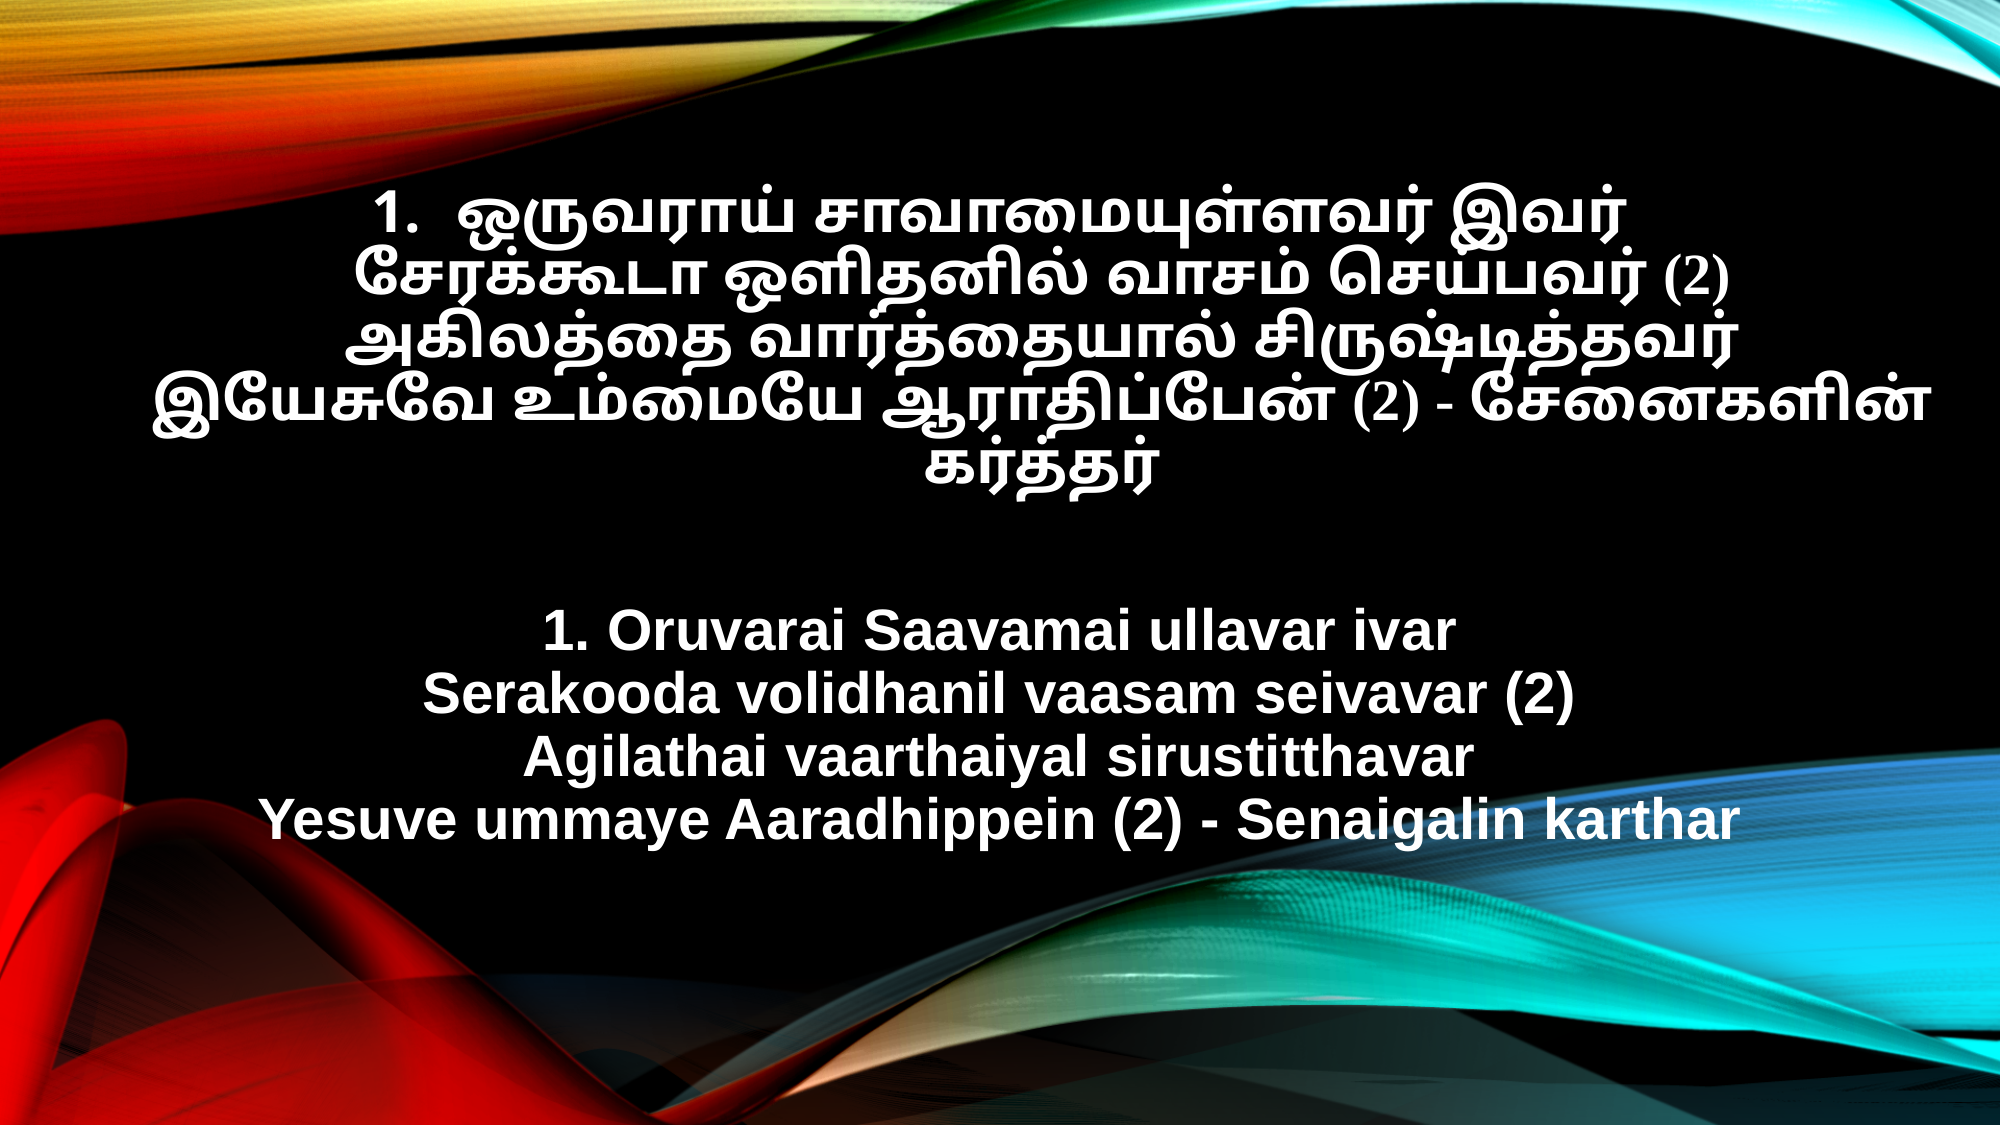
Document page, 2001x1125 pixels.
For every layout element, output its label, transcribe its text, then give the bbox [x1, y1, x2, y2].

subtitle ஒருவராய் சாவாமையுள்ளவர் இவர் சேரக்கூடா ஒளிதனில் வாசம் செய்பவர் (2) அகிலத்தை வார்த்தையால் சிருஷ்டித்தவர் இயேசுவே உம்மையே ஆராதிப்பேன் (2) - சேனைகளின் கர்த்தர் 1. Oruvarai Saavamai ullavar ivar Serakooda volidhanil vaasam seivavar (2) Agilathai vaarthaiyal sirustitthavar Yesuve ummaye Aaradhippein (2) - Senaigalin karthar [0, 0, 2000, 1125]
